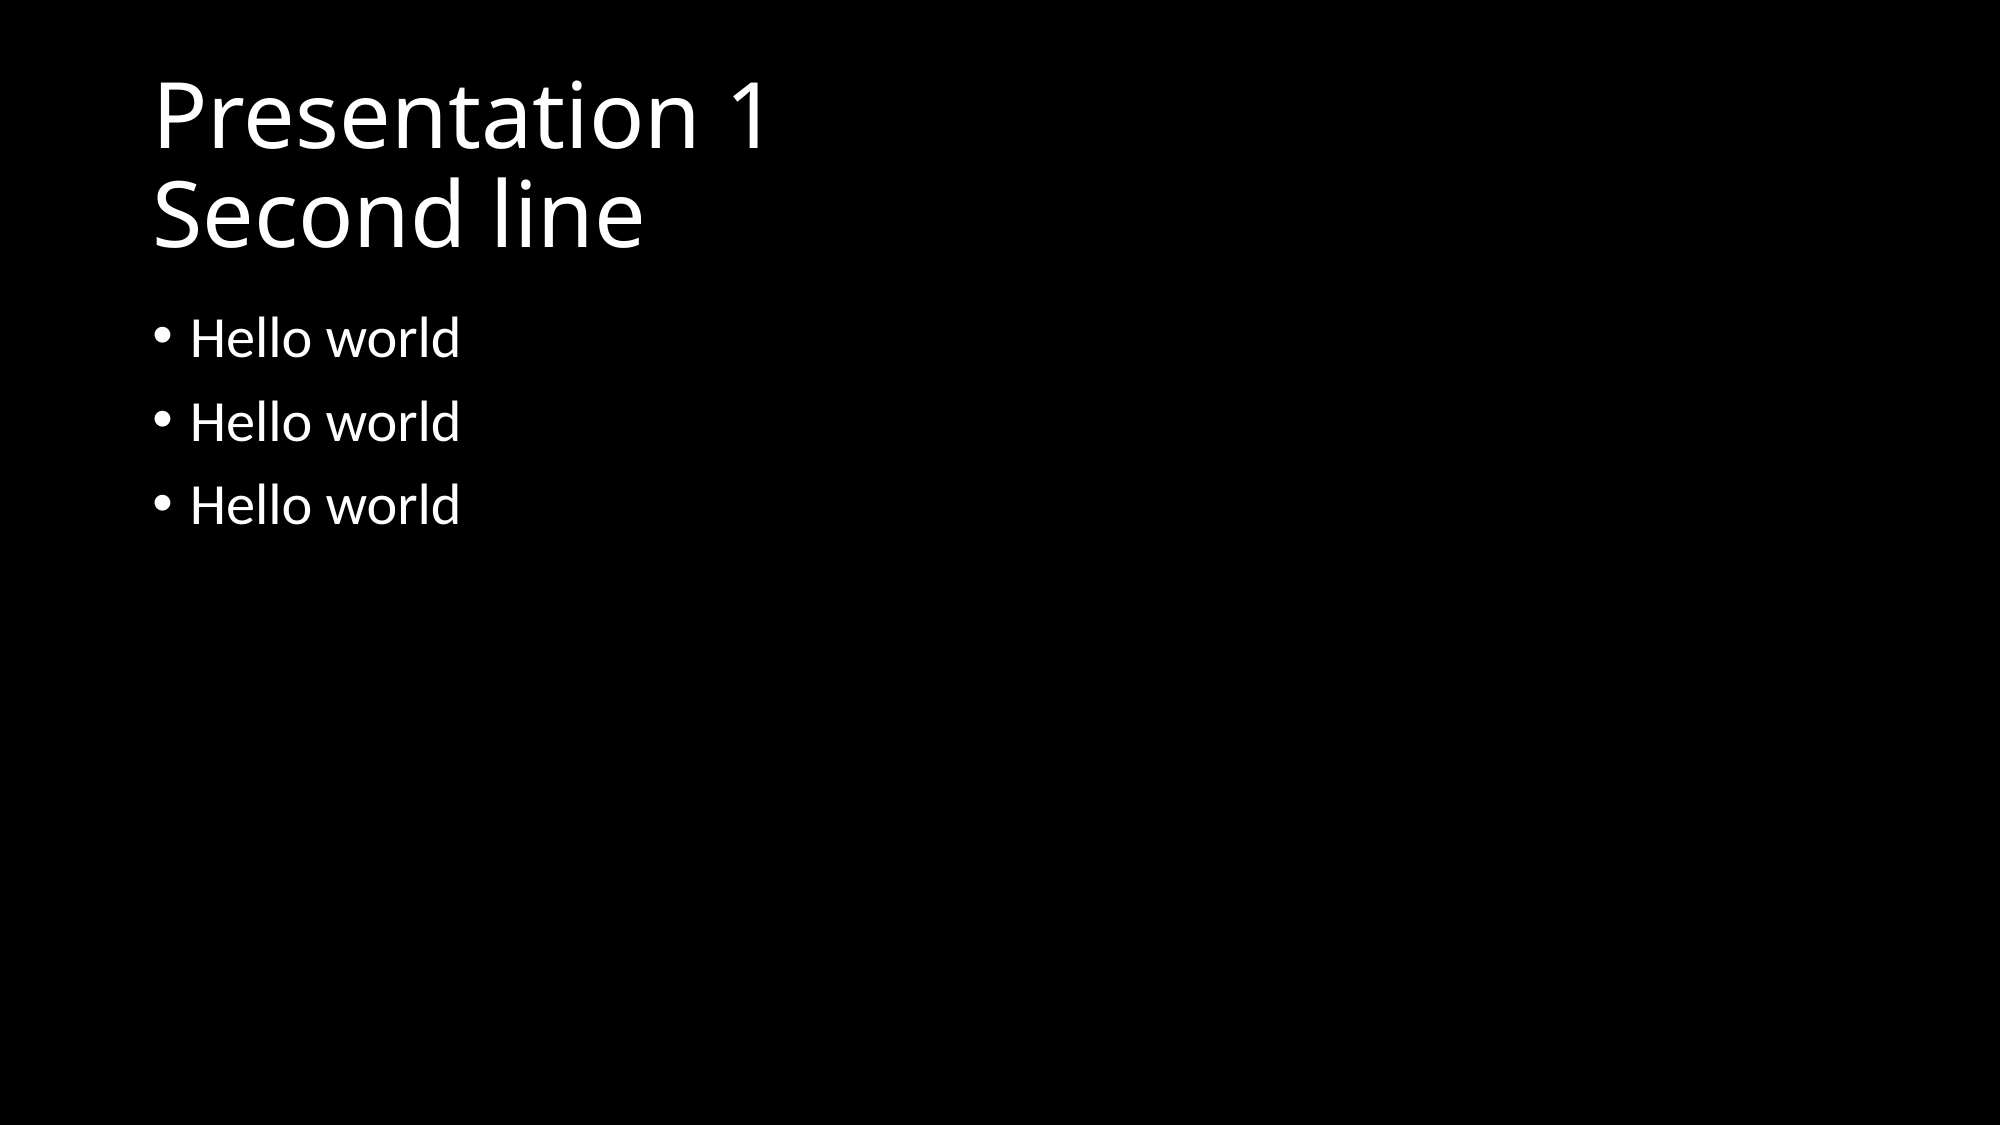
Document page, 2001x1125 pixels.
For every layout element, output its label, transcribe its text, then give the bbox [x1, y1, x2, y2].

list Hello world Hello world Hello world [137, 299, 1863, 1014]
title Presentation 1 Second line [137, 59, 1863, 278]
